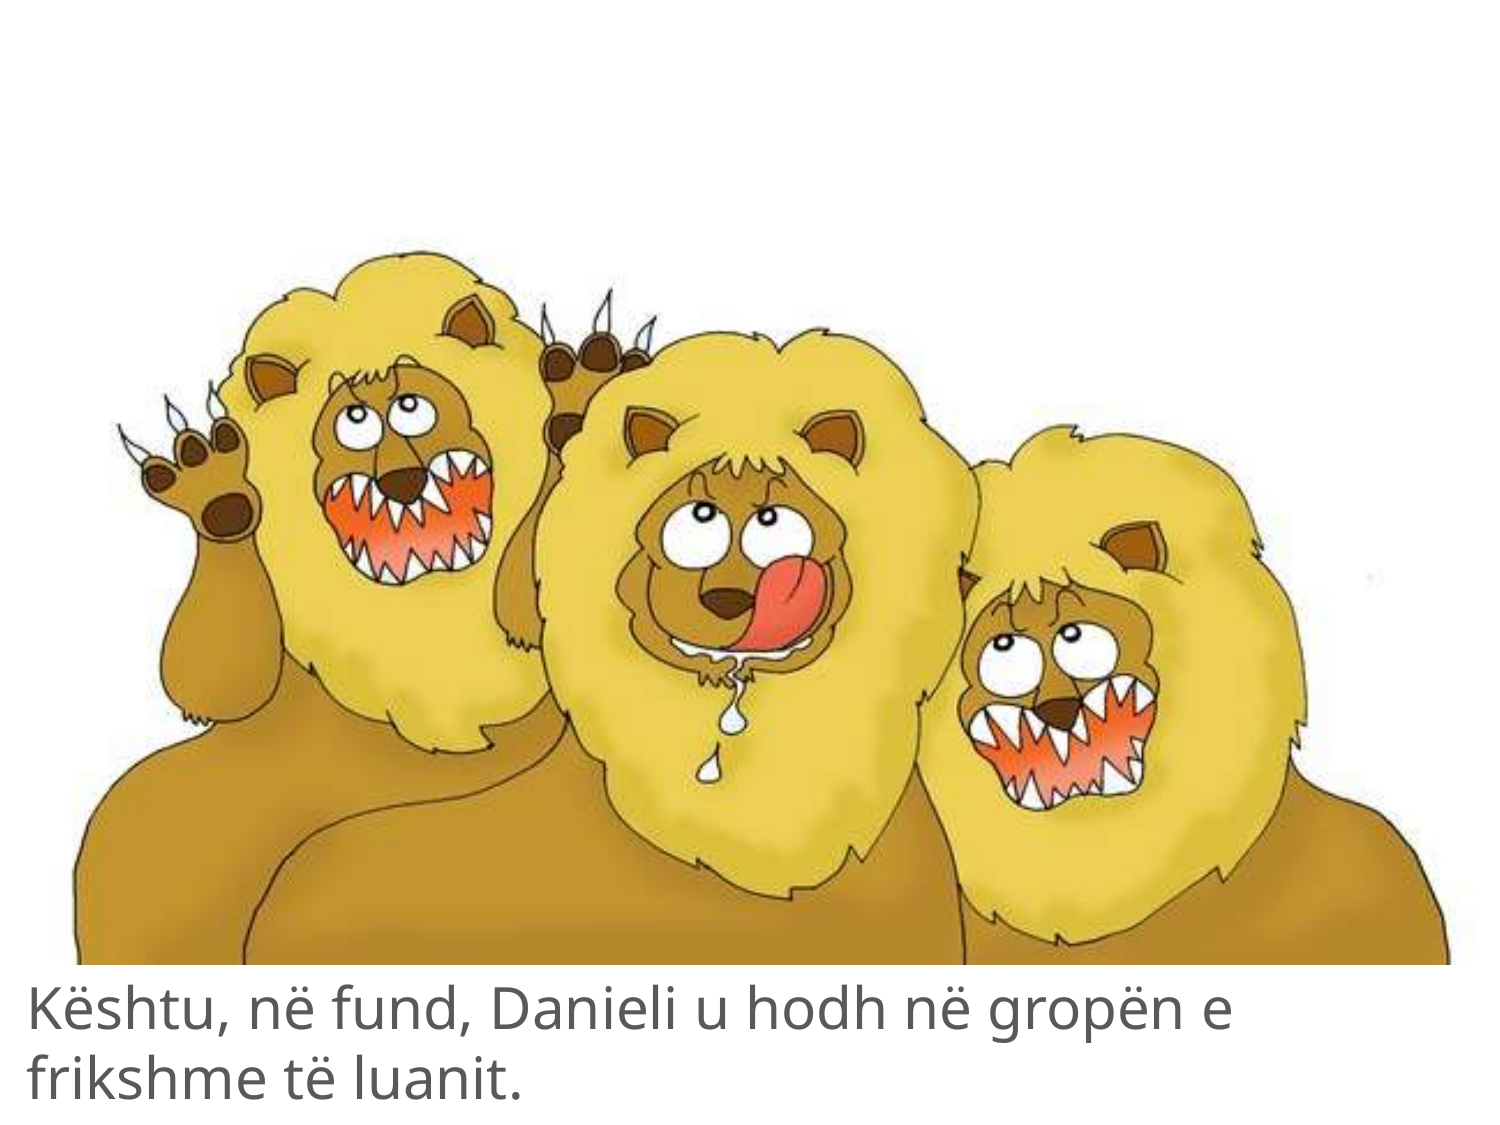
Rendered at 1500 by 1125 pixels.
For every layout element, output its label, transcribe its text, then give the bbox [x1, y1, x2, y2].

text_box Kështu, në fund, Danieli u hodh në gropën e frikshme të luanit. [11, 973, 1498, 1119]
picture [0, 0, 1500, 965]
